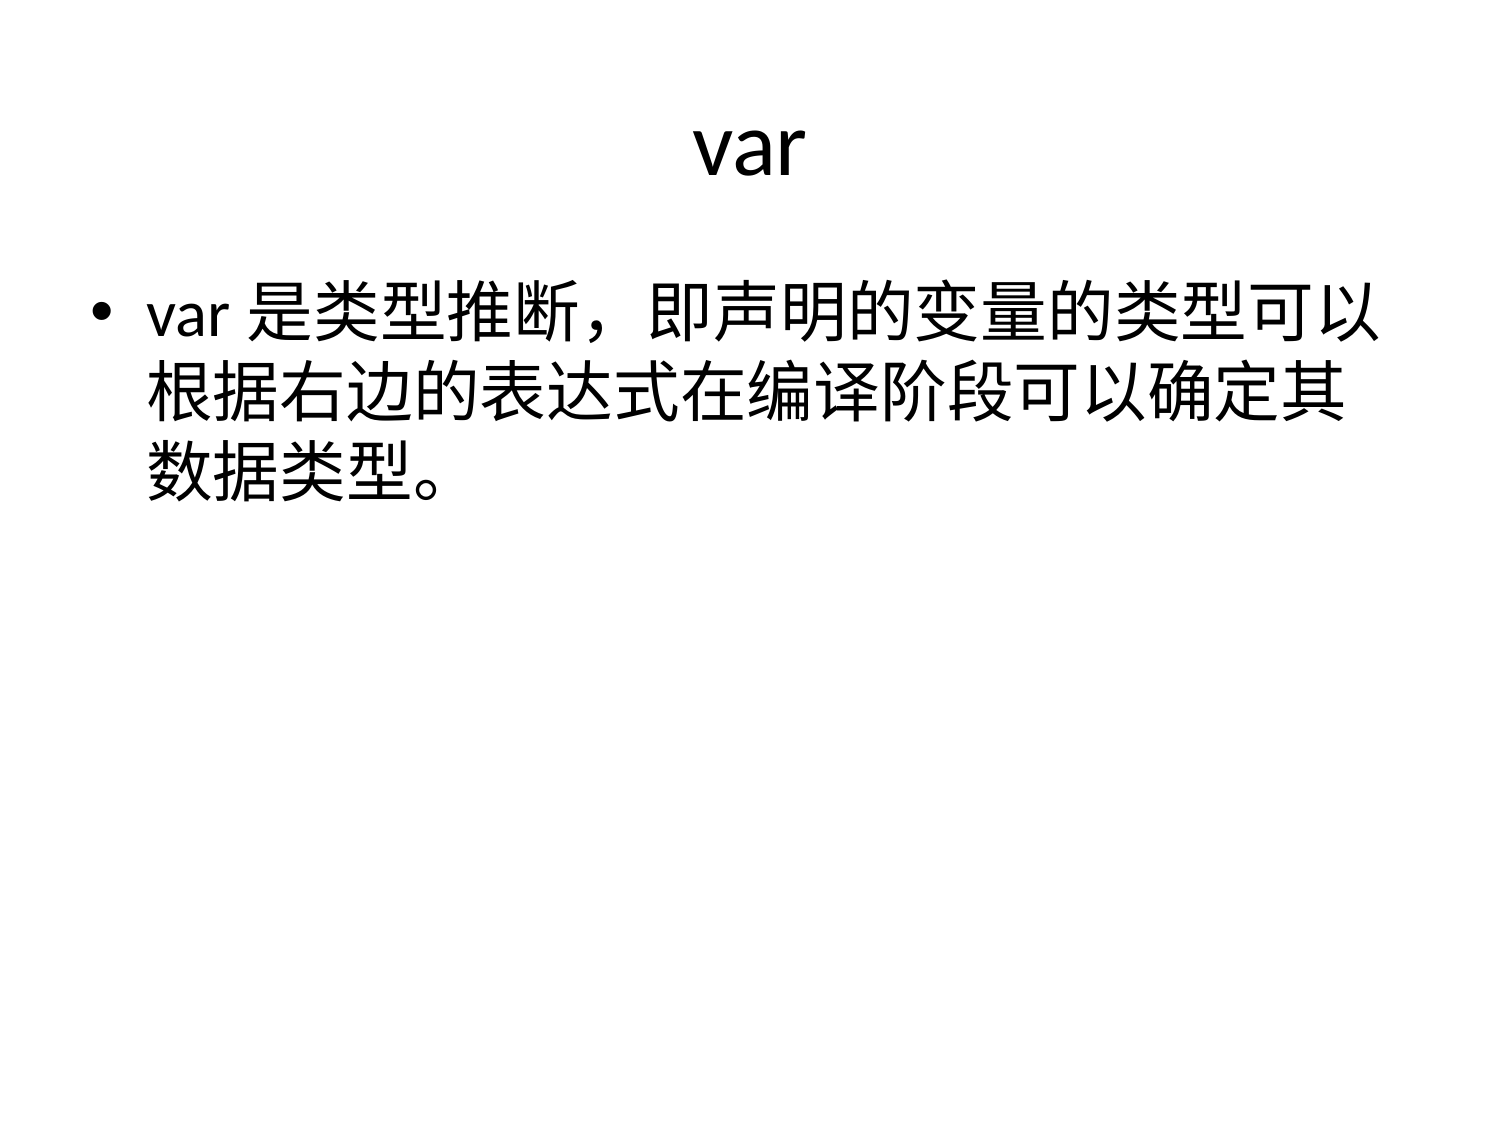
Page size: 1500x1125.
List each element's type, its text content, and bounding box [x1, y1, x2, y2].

title var [75, 45, 1425, 233]
list var是类型推断，即声明的变量的类型可以根据右边的表达式在编译阶段可以确定其数据类型。 [75, 262, 1425, 1005]
